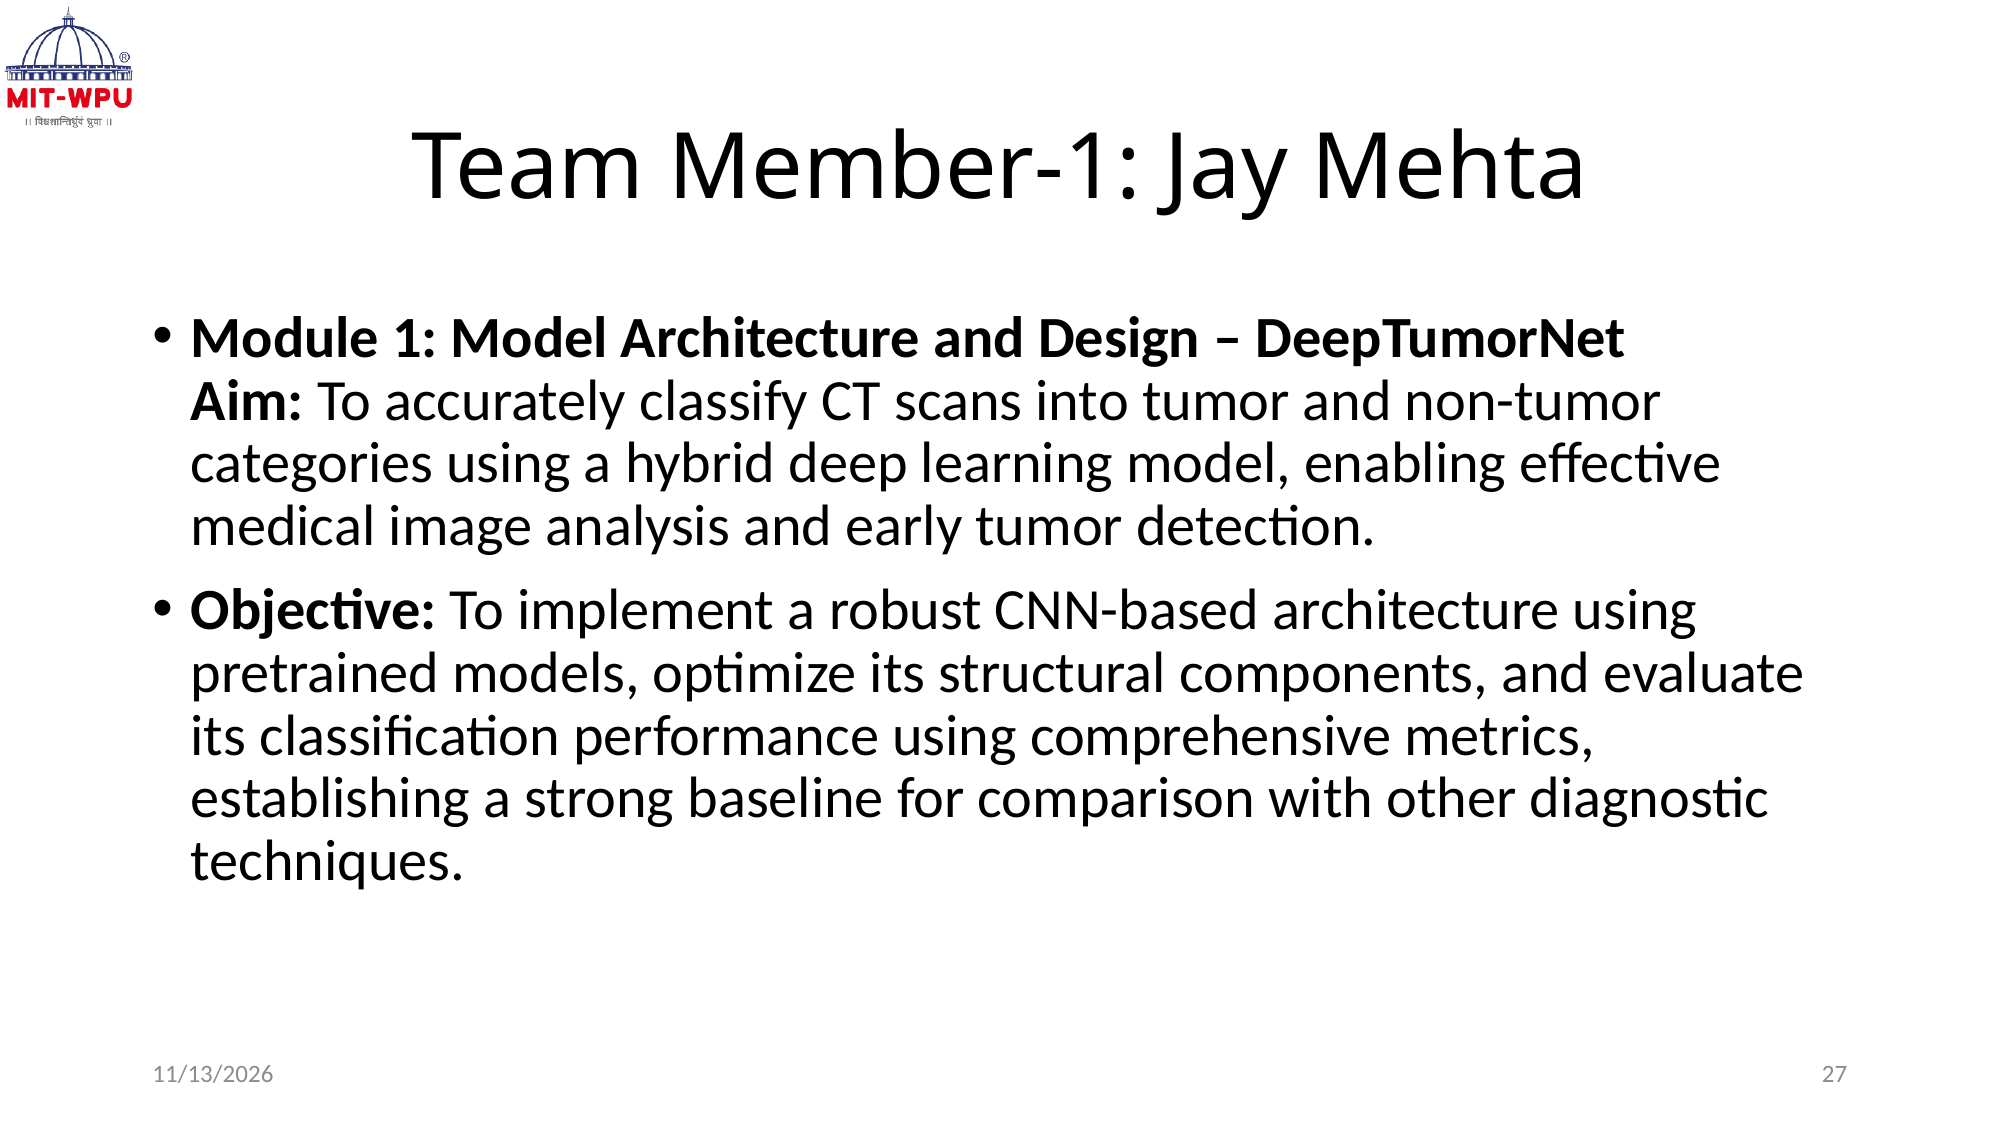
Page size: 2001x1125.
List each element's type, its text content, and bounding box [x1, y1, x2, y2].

list Module 1: Model Architecture and Design – DeepTumorNet Aim: To accurately classify CT scans into tumor and non-tumor categories using a hybrid deep learning model, enabling effective medical image analysis and early tumor detection. Objective: To implement a robust CNN-based architecture using pretrained models, optimize its structural components, and evaluate its classification performance using comprehensive metrics, establishing a strong baseline for comparison with other diagnostic techniques. [137, 299, 1863, 1014]
slide_number 27 [1412, 1042, 1863, 1103]
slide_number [137, 1042, 588, 1103]
picture [0, 0, 138, 144]
title Team Member-1: Jay Mehta [137, 59, 1863, 278]
